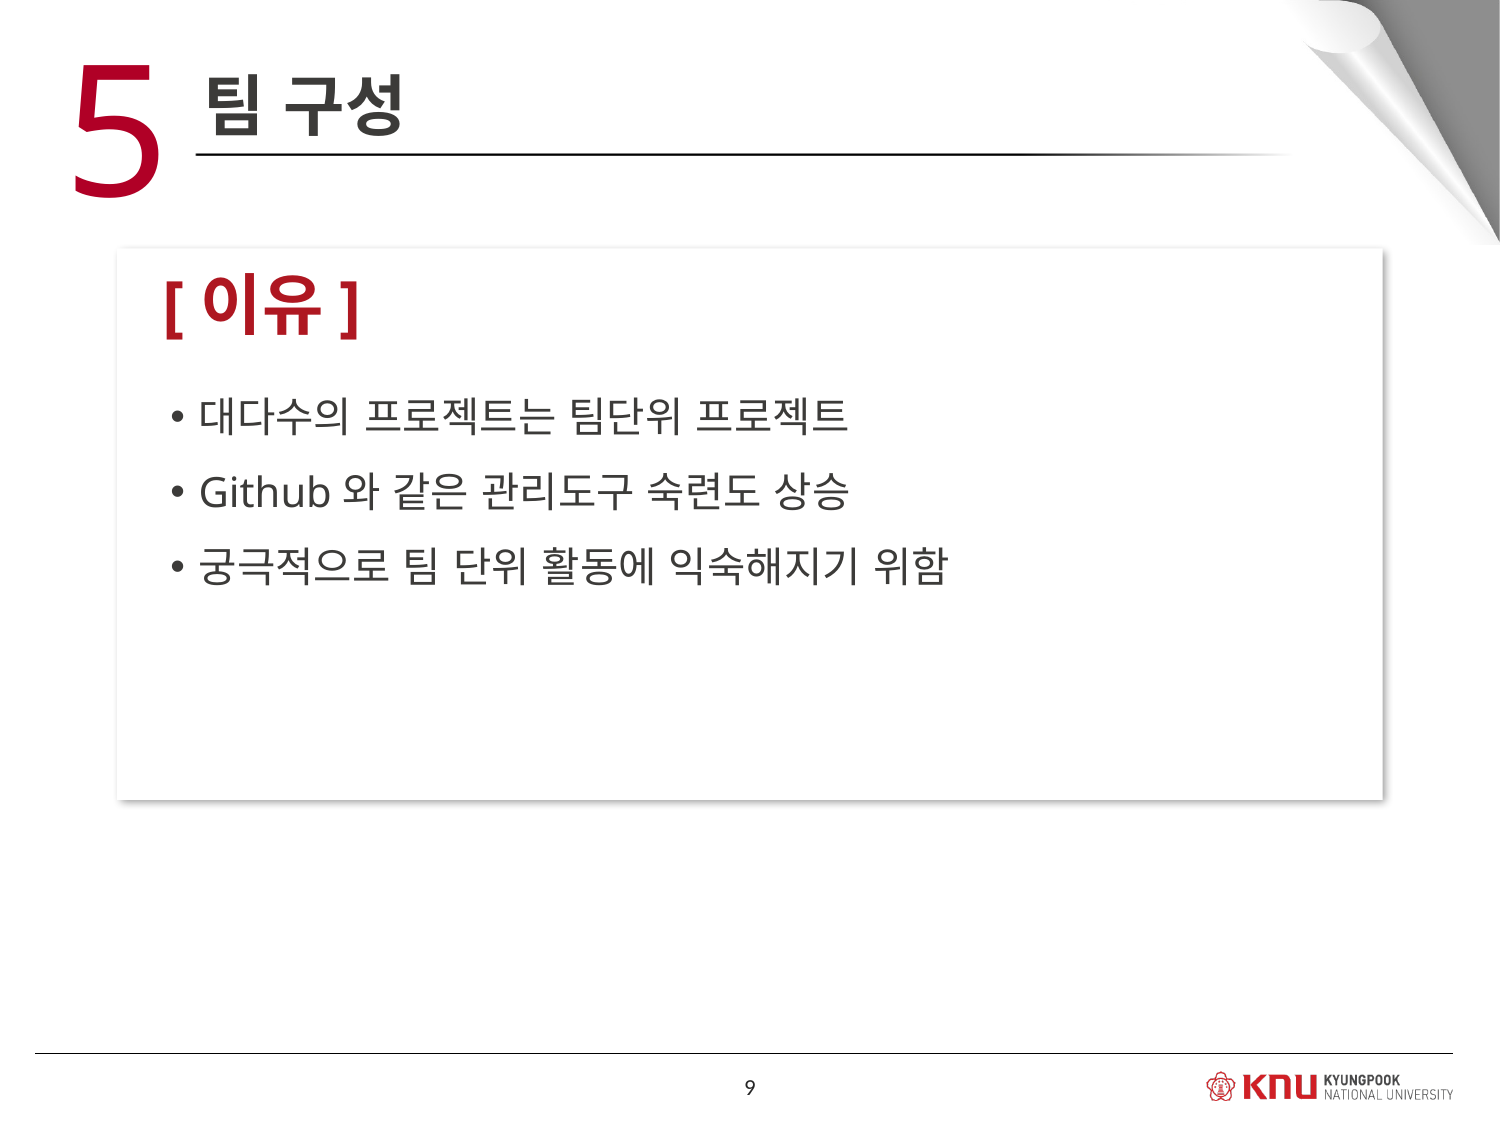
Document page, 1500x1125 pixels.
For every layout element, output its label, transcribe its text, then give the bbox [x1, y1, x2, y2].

text_box [117, 248, 1383, 800]
text_box 대다수의 프로젝트는 팀단위 프로젝트 Github와 같은 관리도구 숙련도 상승 궁극적으로 팀 단위 활동에 익숙해지기 위함 [155, 358, 1345, 599]
picture [1082, 0, 1500, 245]
text_box [이유] [148, 255, 377, 351]
picture [1206, 1071, 1453, 1101]
text_box 팀 구성 [188, 56, 422, 152]
text_box 5 [49, 6, 185, 241]
slide_number 9 [581, 1065, 919, 1125]
